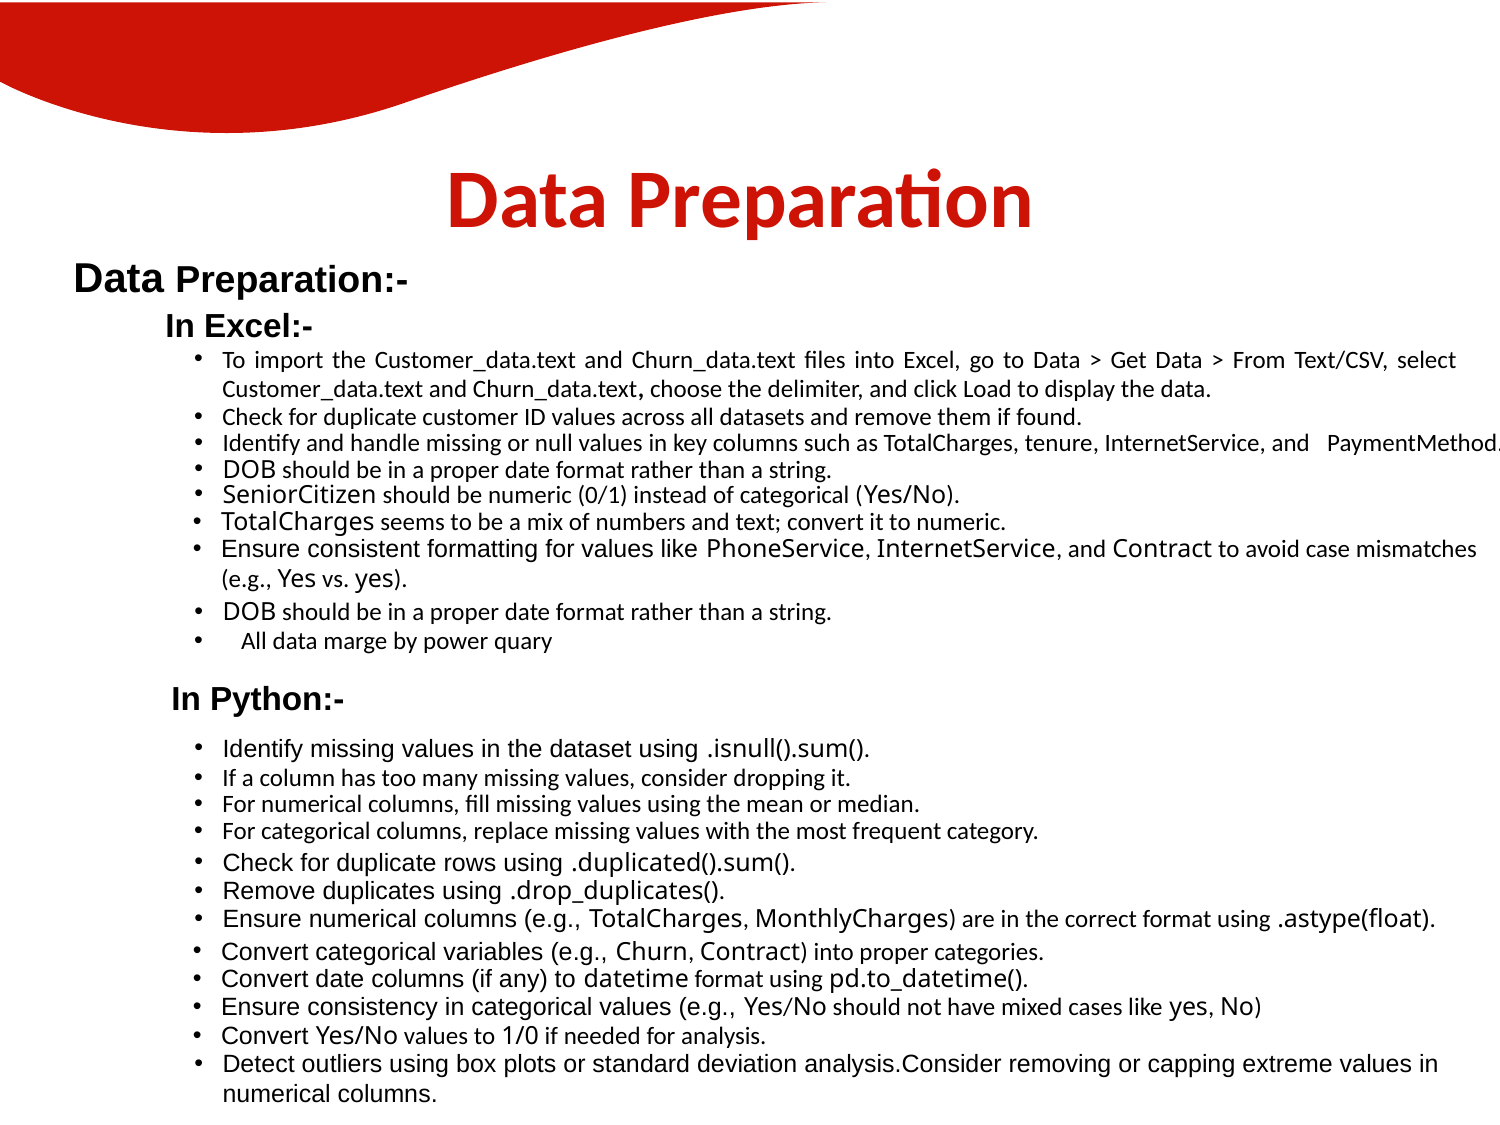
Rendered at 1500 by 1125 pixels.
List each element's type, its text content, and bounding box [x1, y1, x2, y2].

text_box Data Preparation [0, 137, 1500, 252]
text_box For categorical columns, replace missing values with the most frequent category. [179, 807, 1500, 838]
text_box For numerical columns, fill missing values using the mean or median. [179, 780, 1500, 807]
text_box In Excel:- [143, 296, 367, 396]
text_box Ensure numerical columns (e.g., TotalCharges, MonthlyCharges) are in the correct format using .astype(float). [179, 895, 1500, 941]
text_box Remove duplicates using .drop_duplicates(). [179, 867, 1500, 895]
text_box Detect outliers using box plots or standard deviation analysis.Consider removing or capping extreme values in numerical columns. [179, 1040, 1499, 1116]
text_box DOB should be in a proper date format rather than a string. [179, 588, 1500, 617]
text_box [0, 2, 827, 134]
text_box DOB should be in a proper date format rather than a string. [179, 445, 1500, 470]
text_box In Python:- [149, 670, 367, 770]
text_box To import the Customer_data.text and Churn_data.text files into Excel, go to Data > Get Data > From Text/CSV, select Customer_data.text and Churn_data.text, choose the delimiter, and click Load to display the data. [179, 335, 1500, 393]
text_box Check for duplicate rows using .duplicated().sum(). [179, 838, 1500, 867]
text_box Ensure consistency in categorical values (e.g., Yes/No should not have mixed cases like yes, No) [177, 983, 1499, 1012]
text_box All data marge by power quary [179, 617, 1500, 662]
text_box TotalCharges seems to be a mix of numbers and text; convert it to numeric. [177, 498, 1499, 524]
text_box Convert categorical variables (e.g., Churn, Contract) into proper categories. [177, 927, 1499, 955]
text_box Convert date columns (if any) to datetime format using pd.to_datetime(). [177, 955, 1499, 983]
text_box Check for duplicate customer ID values across all datasets and remove them if found. [179, 393, 1500, 419]
text_box Ensure consistent formatting for values like PhoneService, InternetService, and Contract to avoid case mismatches (e.g., Yes vs. yes). [177, 524, 1499, 600]
text_box If a column has too many missing values, consider dropping it. [179, 754, 1500, 780]
text_box Identify and handle missing or null values in key columns such as TotalCharges, tenure, InternetService, and PaymentMethod. [179, 419, 1500, 445]
text_box SeniorCitizen should be numeric (0/1) instead of categorical (Yes/No). [179, 470, 1500, 516]
text_box Identify missing values in the dataset using .isnull().sum(). [179, 724, 1500, 754]
text_box Data Preparation:- [58, 243, 1500, 309]
text_box Convert Yes/No values to 1/0 if needed for analysis. [177, 1012, 1499, 1058]
